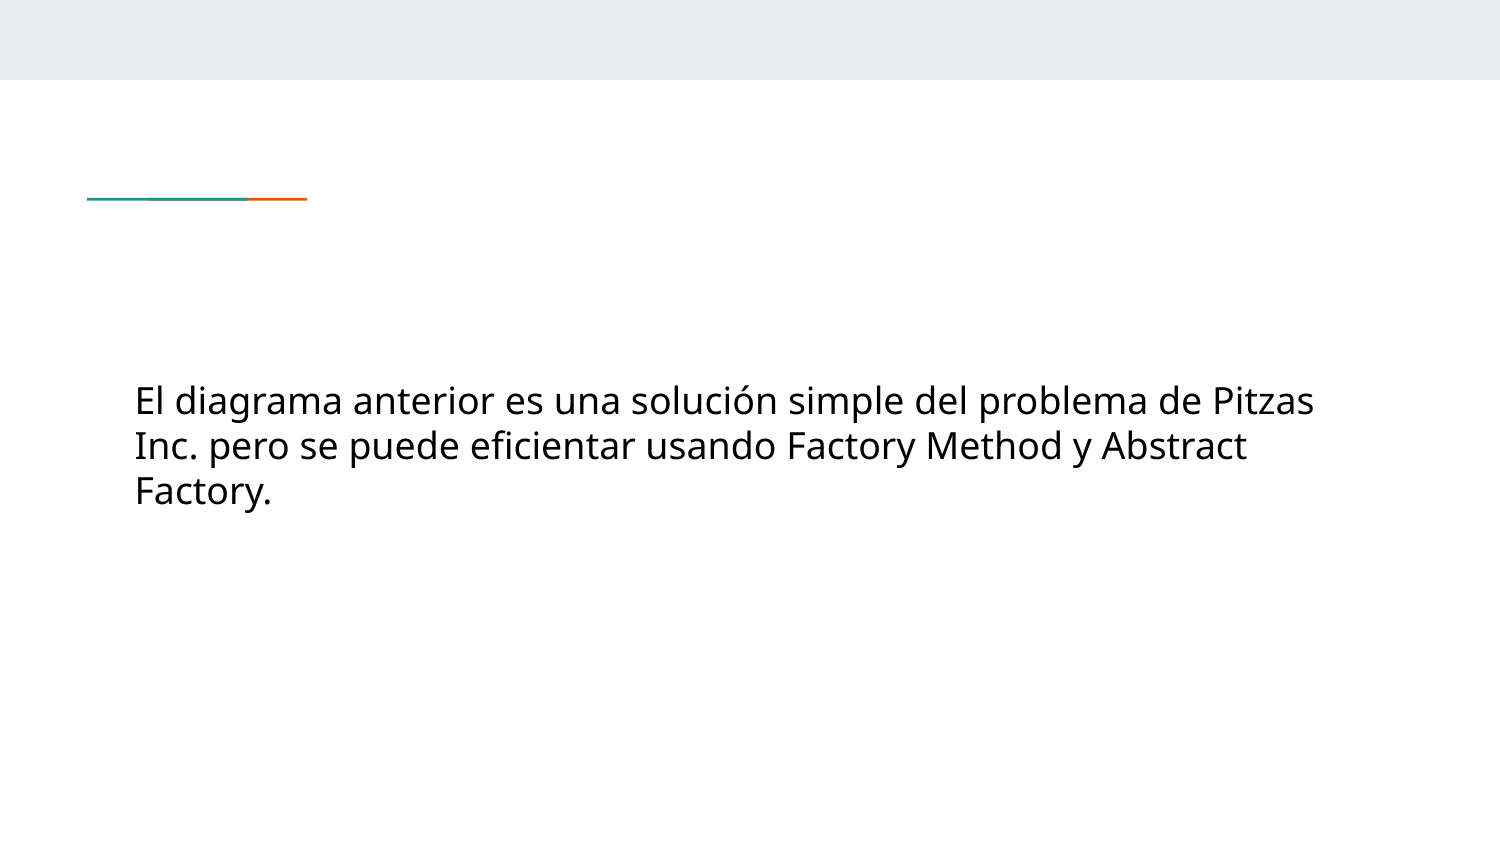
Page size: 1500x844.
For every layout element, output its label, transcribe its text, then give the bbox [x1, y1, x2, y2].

text_box El diagrama anterior es una solución simple del problema de Pitzas Inc. pero se puede eficientar usando Factory Method y Abstract Factory. [119, 362, 1381, 728]
